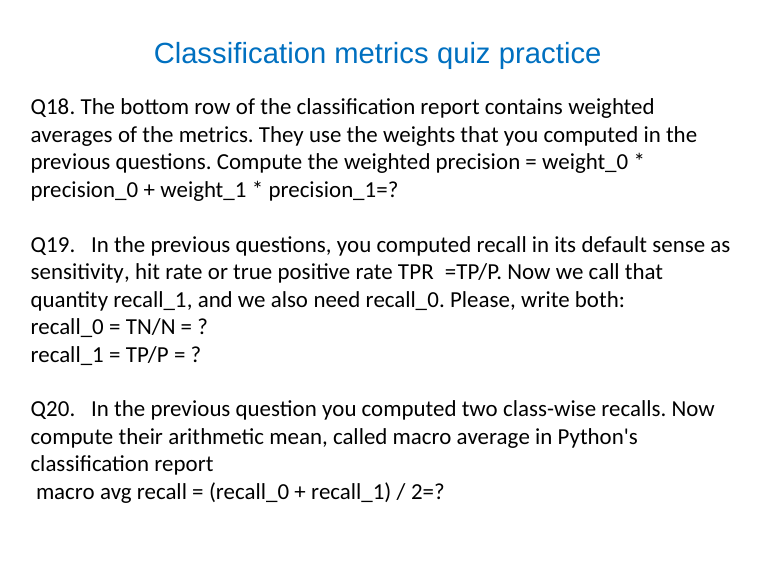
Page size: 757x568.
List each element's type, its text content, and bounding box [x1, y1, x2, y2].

title Classification metrics quiz practice [0, 34, 757, 130]
list Q18. The bottom row of the classification report contains weighted averages of the metrics. They use the weights that you computed in the previous questions. Compute the weighted precision = weight_0 * precision_0 + weight_1 * precision_1=? Q19. In the previous questions, you computed recall in its default sense as sensitivity, hit rate or true positive rate TPR =TP/P. Now we call that quantity recall_1, and we also need recall_0. Please, write both: recall_0 = TN/N = ? recall_1 = TP/P = ? Q20. In the previous question you computed two class-wise recalls. Now compute their arithmetic mean, called macro average in Python's classification report macro avg recall = (recall_0 + recall_1) / 2=? [30, 130, 741, 568]
